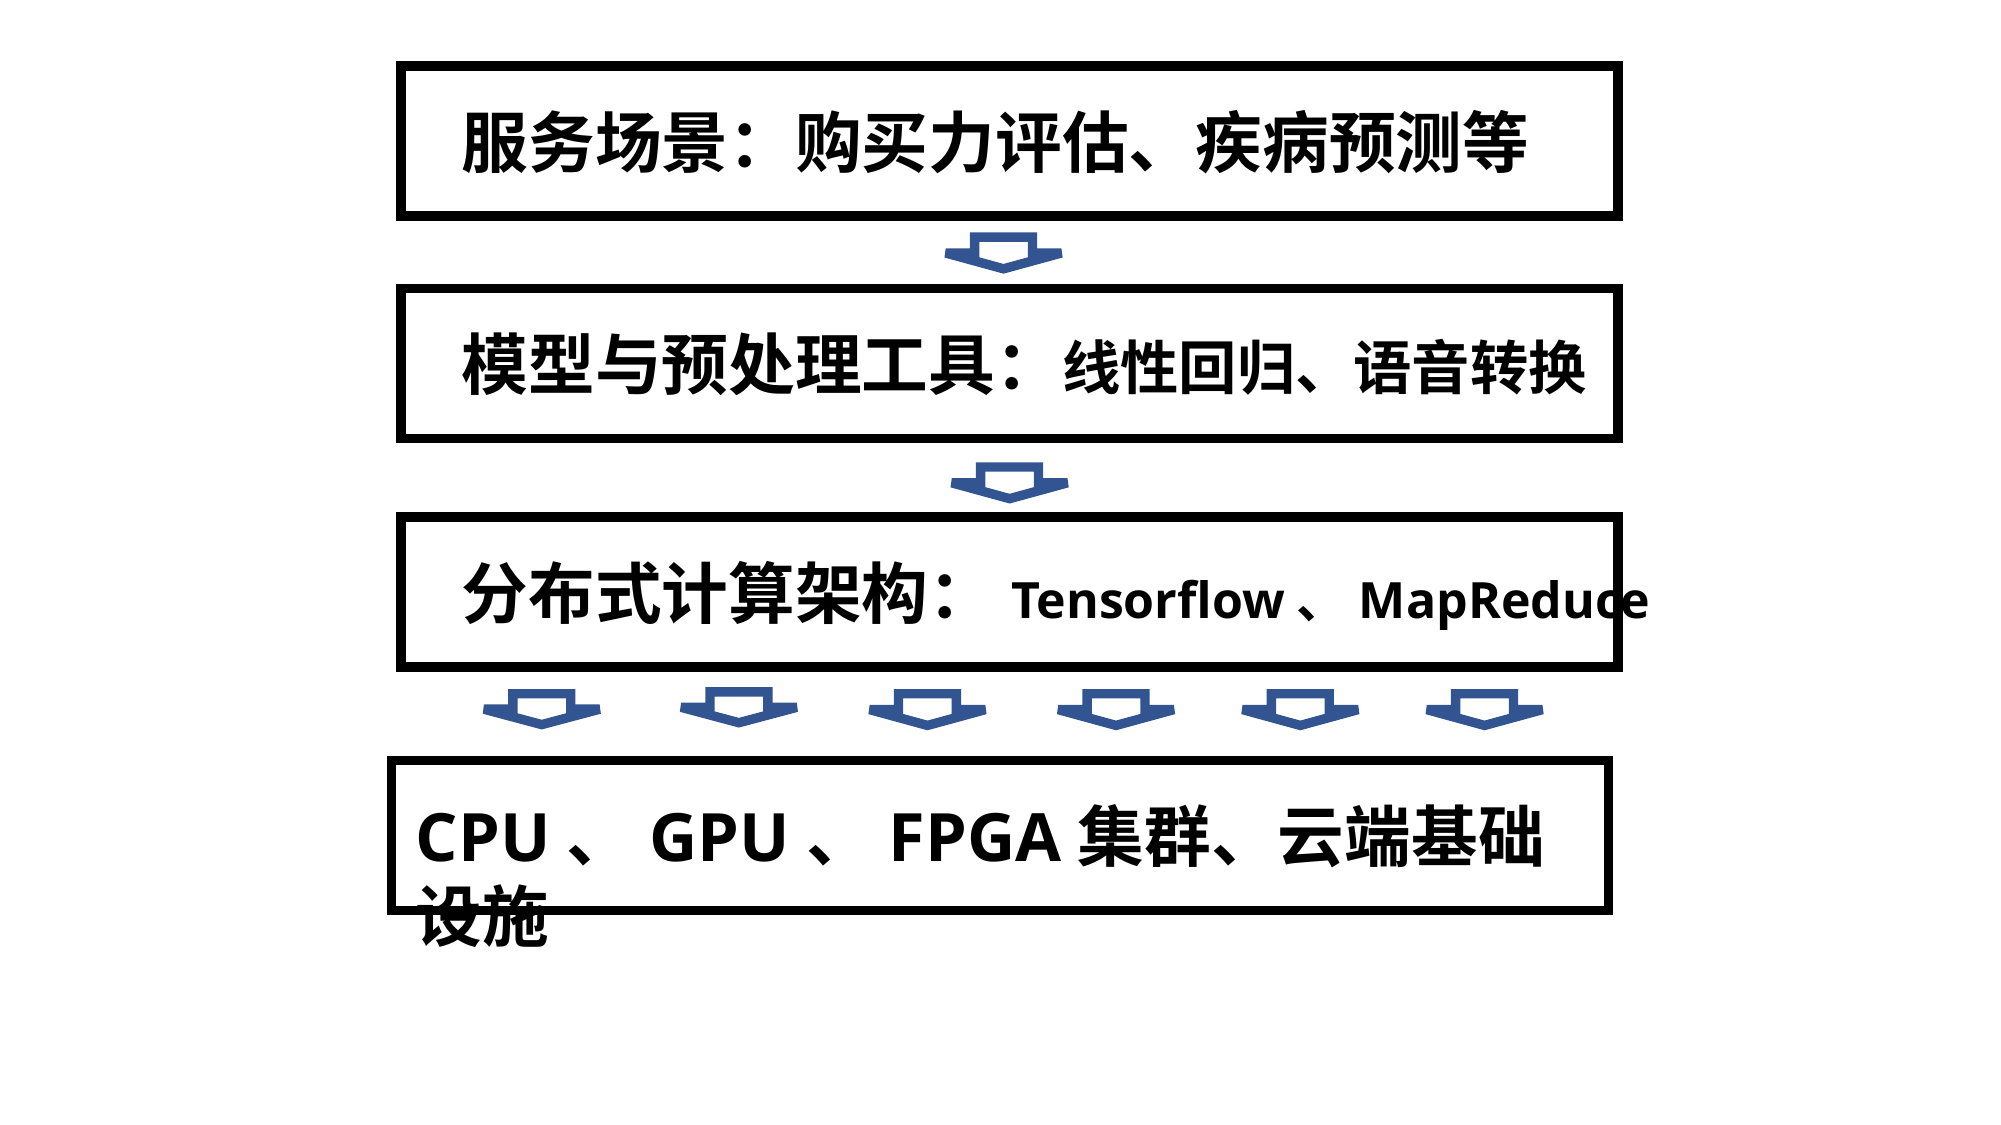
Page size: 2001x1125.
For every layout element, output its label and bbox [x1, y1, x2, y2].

text_box [391, 760, 1609, 911]
text_box [401, 517, 1832, 726]
text_box [945, 236, 1062, 270]
text_box [401, 66, 1832, 217]
text_box [401, 288, 1832, 439]
text_box [951, 465, 1068, 500]
